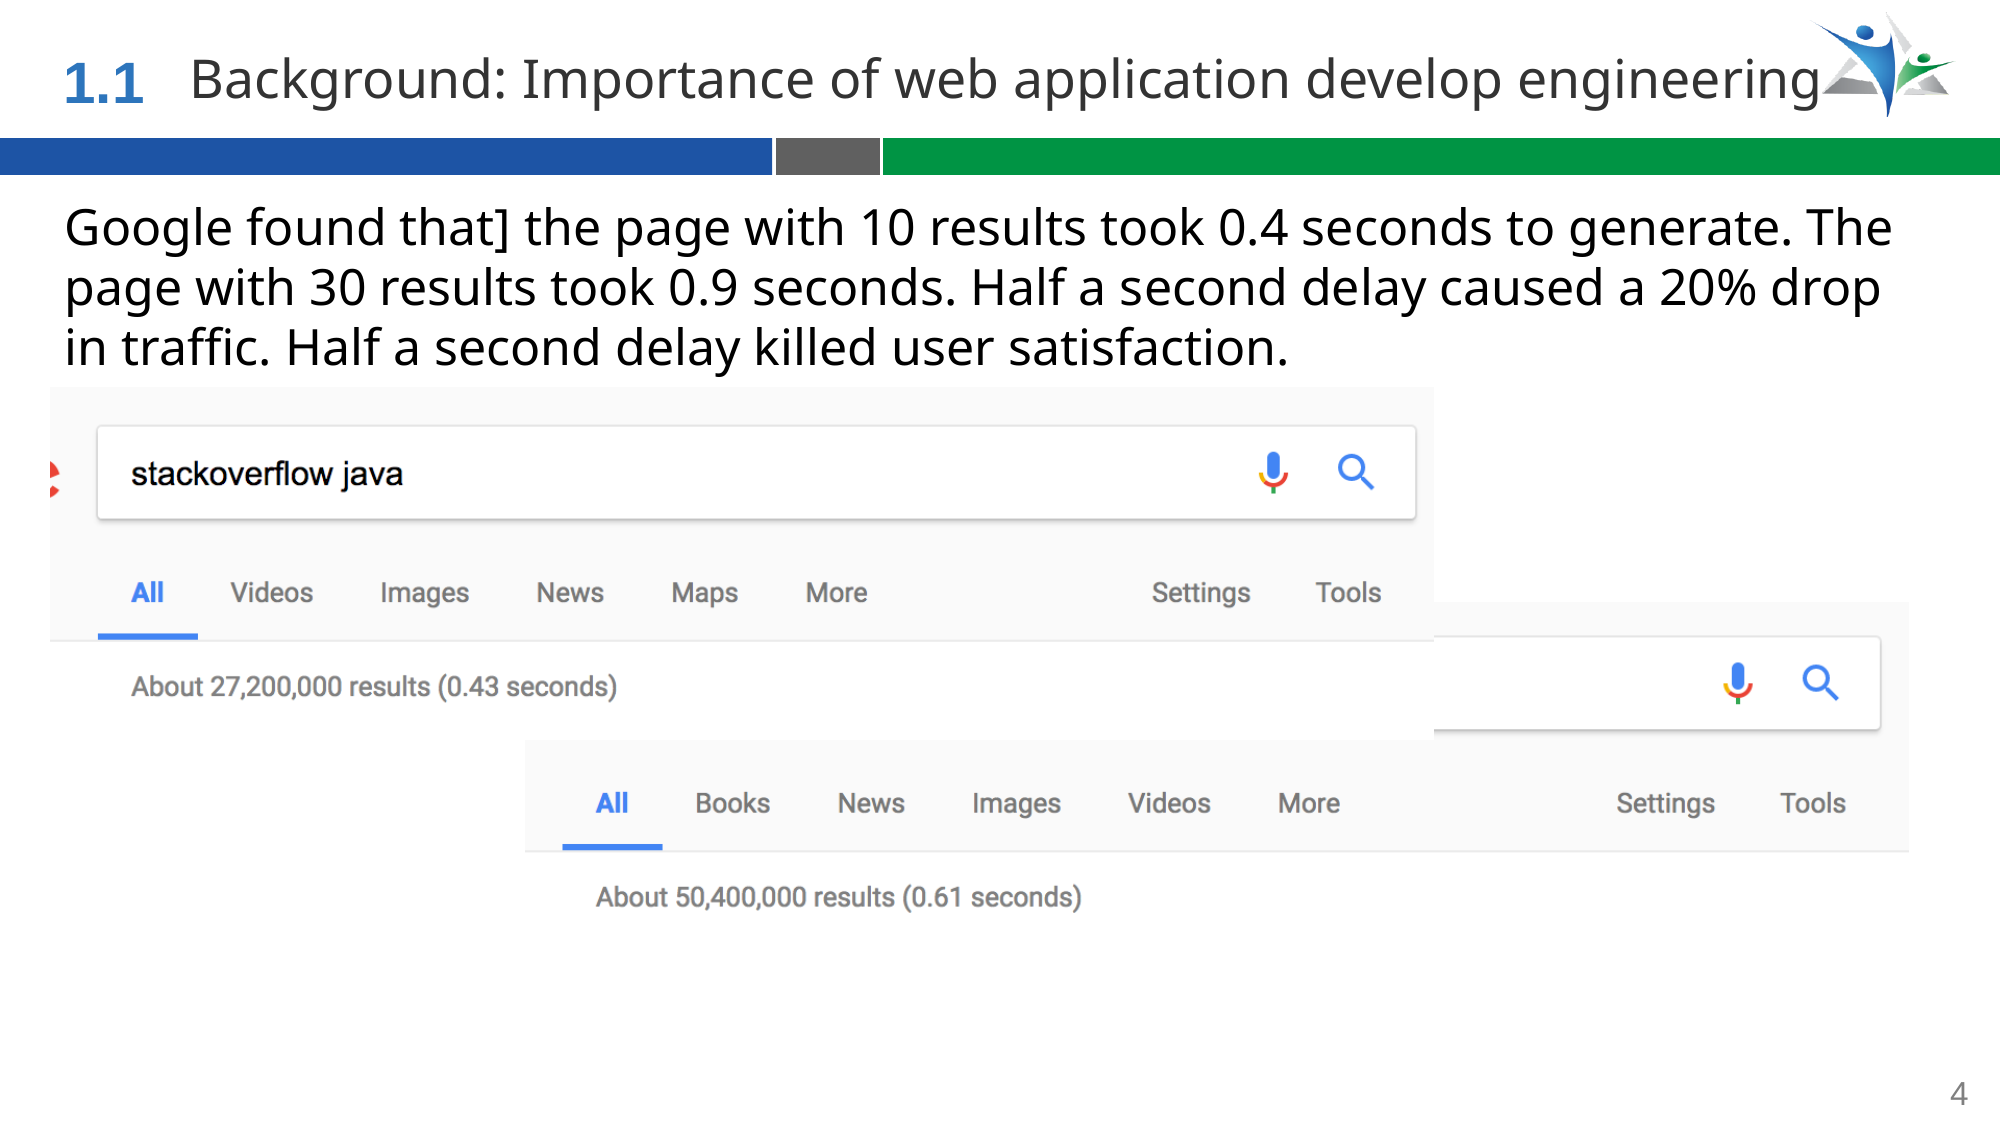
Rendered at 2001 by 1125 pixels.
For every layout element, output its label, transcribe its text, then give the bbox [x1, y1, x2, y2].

list 1.1 [33, 37, 174, 124]
picture [0, 138, 2000, 175]
picture [1800, 12, 1969, 117]
picture [49, 387, 1909, 940]
list Background: Importance of web application develop engineering [174, 37, 1884, 124]
list Google found that] the page with 10 results took 0.4 seconds to generate. The page with 30 results took 0.9 seconds. Half a second delay caused a 20% drop in traffic. Half a second delay killed user satisfaction. [50, 187, 1950, 1072]
